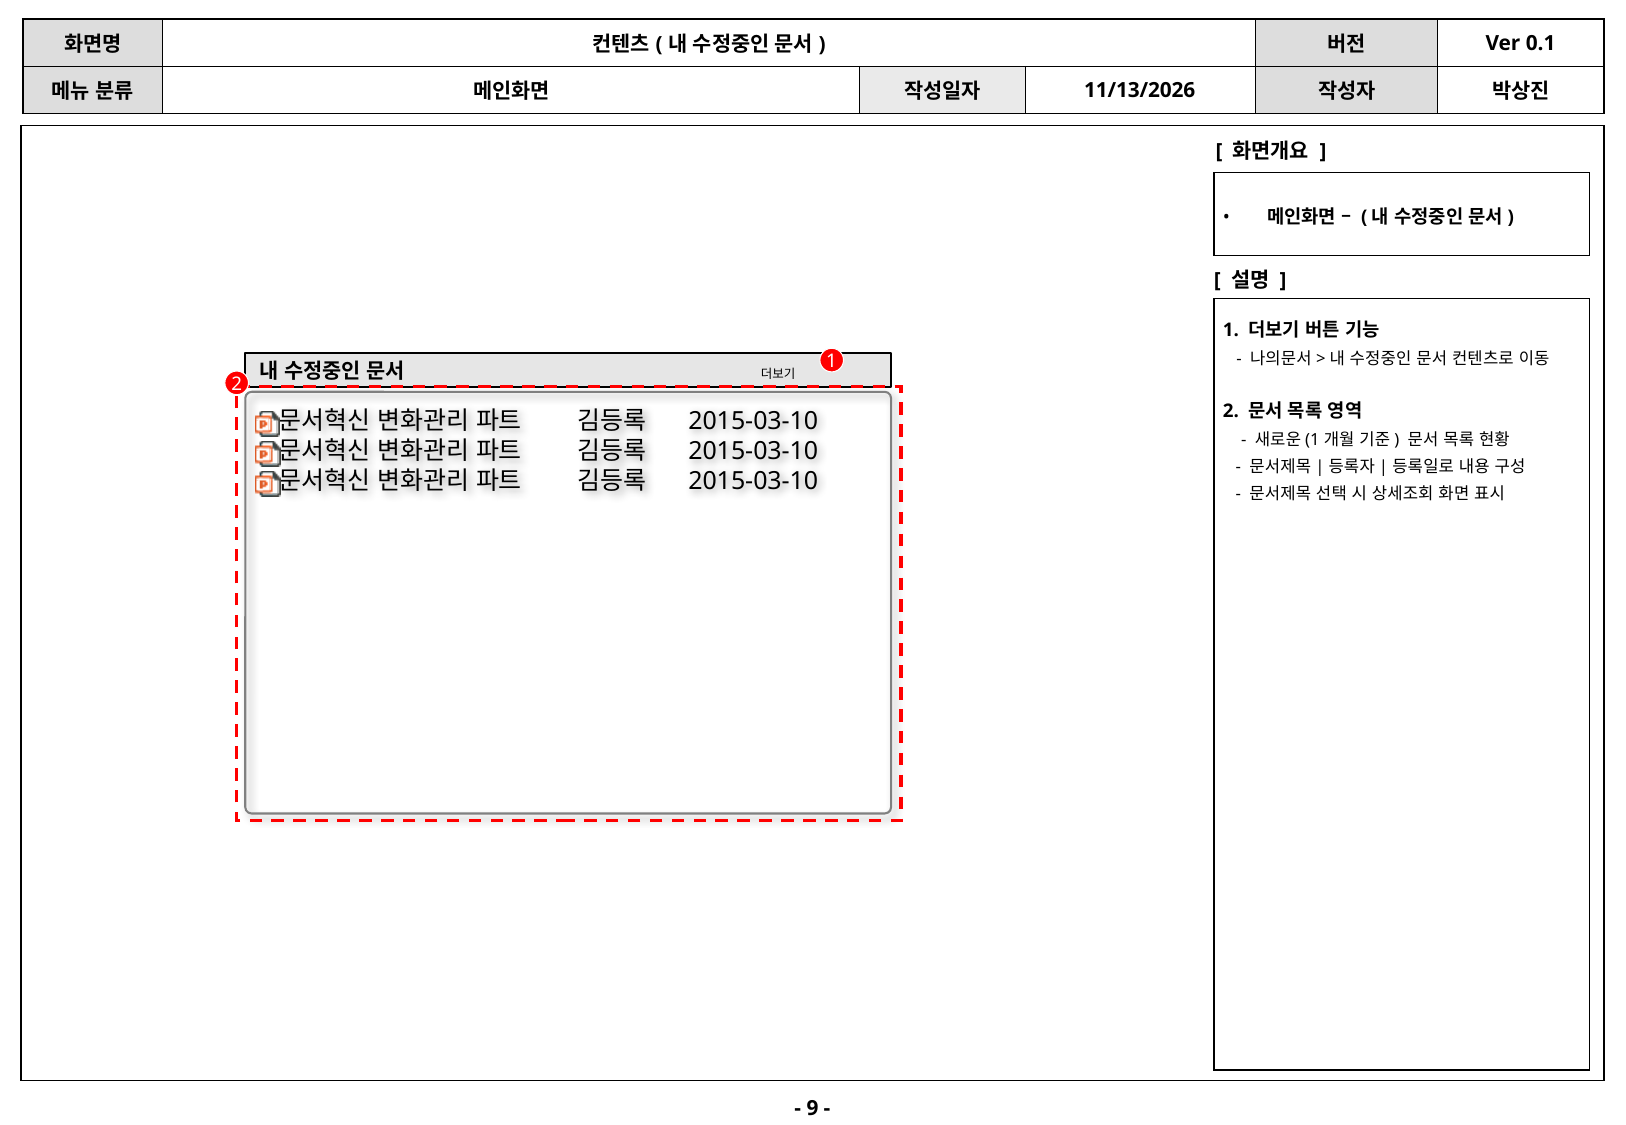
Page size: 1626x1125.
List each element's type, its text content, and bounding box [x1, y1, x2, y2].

table_cell 작성자 [1256, 67, 1437, 113]
table_cell 박상진 [1438, 67, 1603, 113]
table_cell 작성일자 [860, 67, 1025, 113]
text_box 1. 더보기 버튼 기능 - 나의문서>내 수정중인 문서 컨텐츠로 이동 2. 문서 목록 영역 - 새로운(1개월 기준) 문서 목록 현황 - 문서제목|등록자|등록일로 내용 구성 - 문서제목 선택 시 상세조회 화면 표시 [1214, 298, 1590, 1071]
table_header Ver 0.1 [1438, 20, 1603, 66]
text_box [ 설명 ] [1213, 267, 1287, 293]
text_box 2 [222, 368, 251, 397]
table_header 버전 [1256, 20, 1437, 66]
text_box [242, 396, 890, 516]
table_cell [1026, 67, 1255, 113]
text_box 1 [817, 346, 846, 375]
table_header 컨텐츠(내 수정중인 문서) [163, 20, 1255, 66]
text_box 내 수정중인 문서 더보기 [243, 351, 893, 386]
table_header 화면명 [24, 20, 162, 66]
text_box [ 화면개요 ] [1215, 137, 1327, 163]
text_box [236, 386, 902, 821]
table_cell 메인화면 [163, 67, 859, 113]
table_cell 메뉴 분류 [24, 67, 162, 113]
text_box 메인화면 – (내 수정중인 문서) [1214, 172, 1590, 256]
